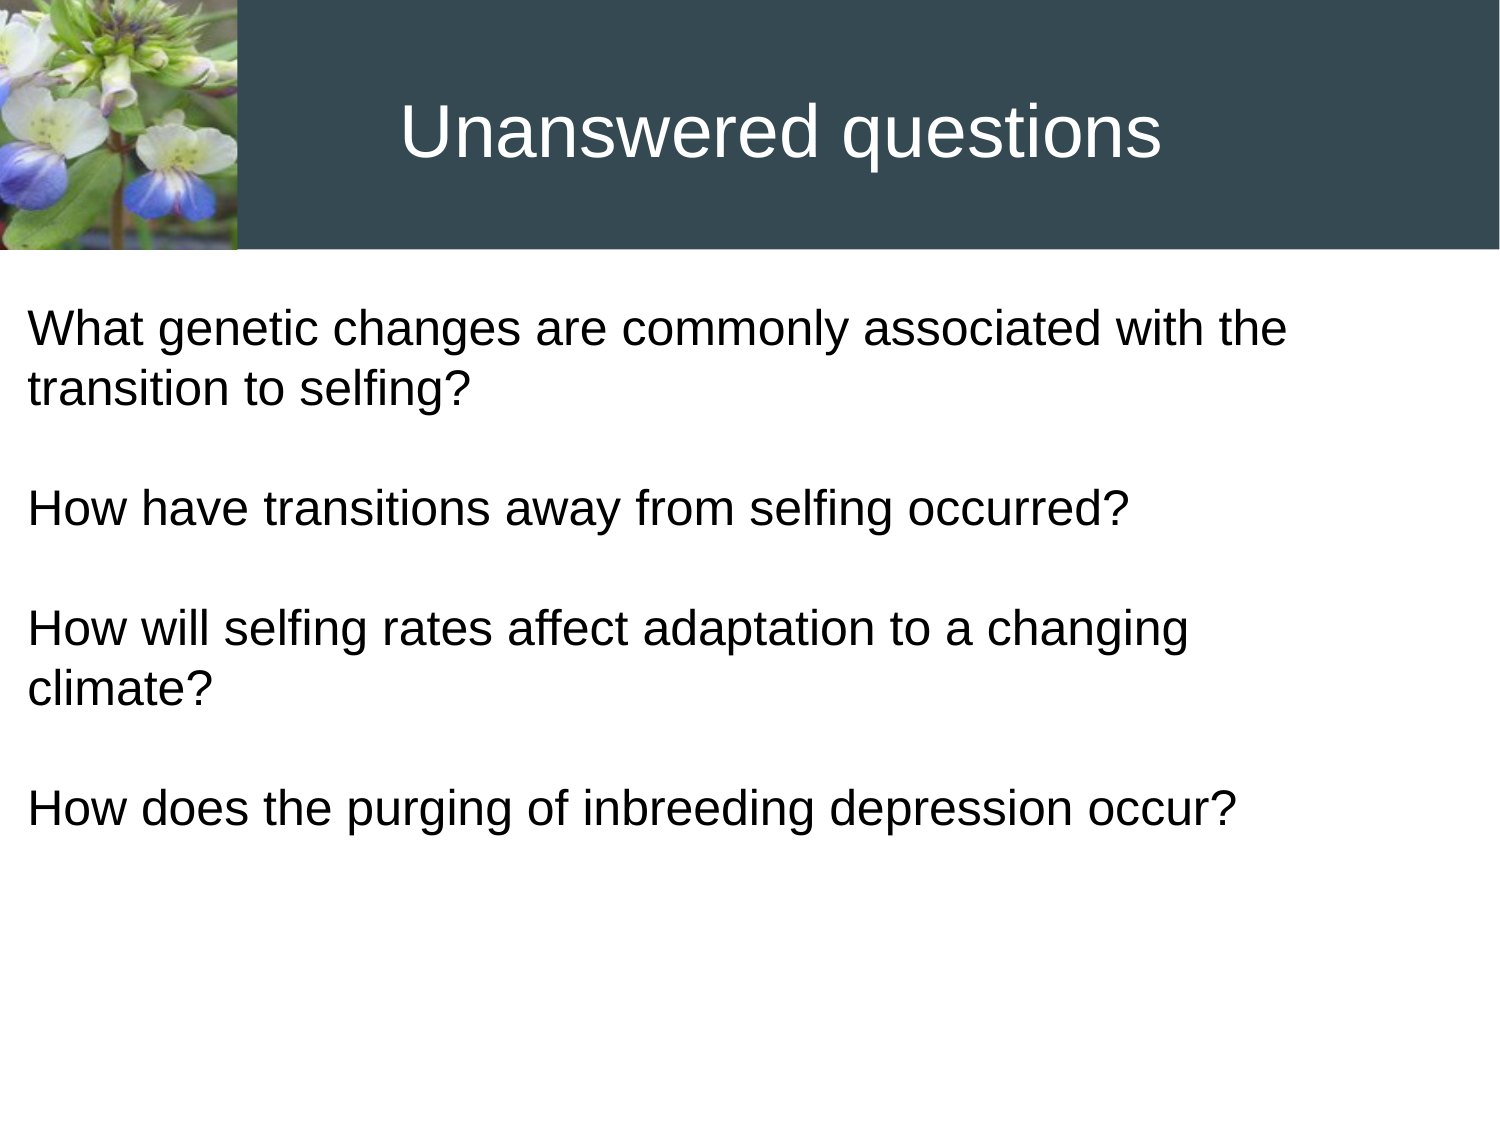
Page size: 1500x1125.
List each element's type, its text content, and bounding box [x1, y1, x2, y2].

title Unanswered questions [80, 45, 1420, 271]
text_box [0, 0, 238, 250]
text_box What genetic changes are commonly associated with the transition to selfing? How have transitions away from selfing occurred? How will selfing rates affect adaptation to a changing climate? How does the purging of inbreeding depression occur? [25, 295, 1496, 836]
